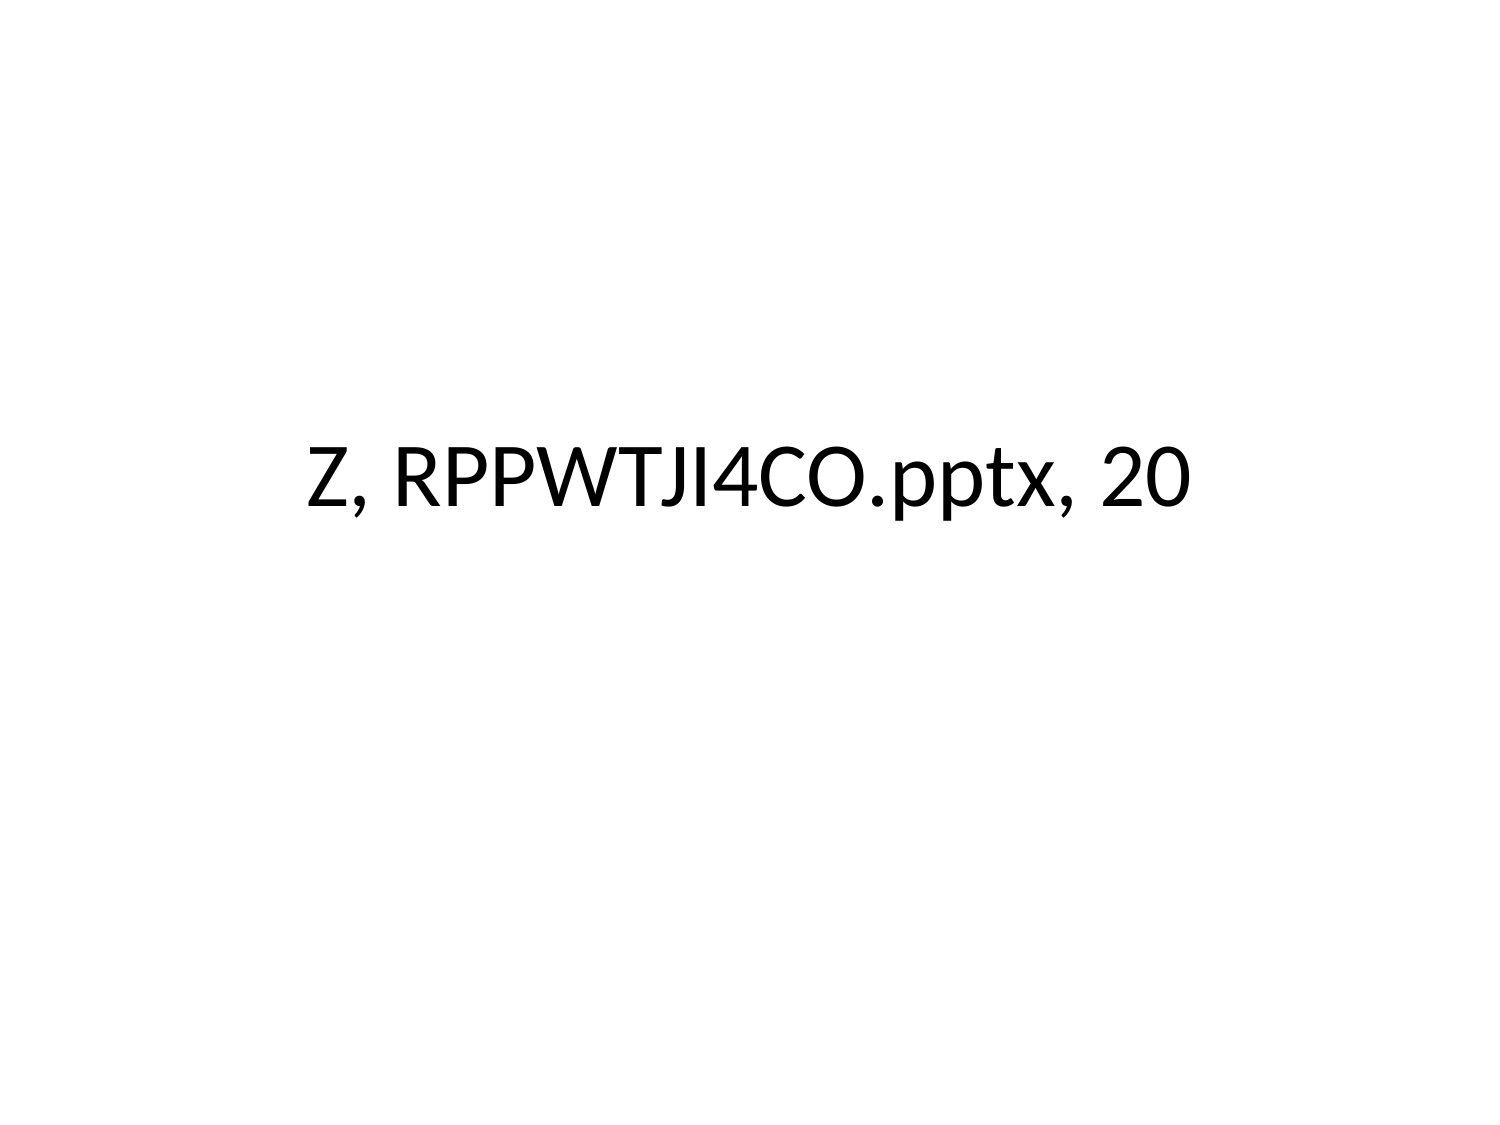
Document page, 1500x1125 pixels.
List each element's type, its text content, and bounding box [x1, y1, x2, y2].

title Z, RPPWTJI4CO.pptx, 20 [112, 349, 1388, 591]
